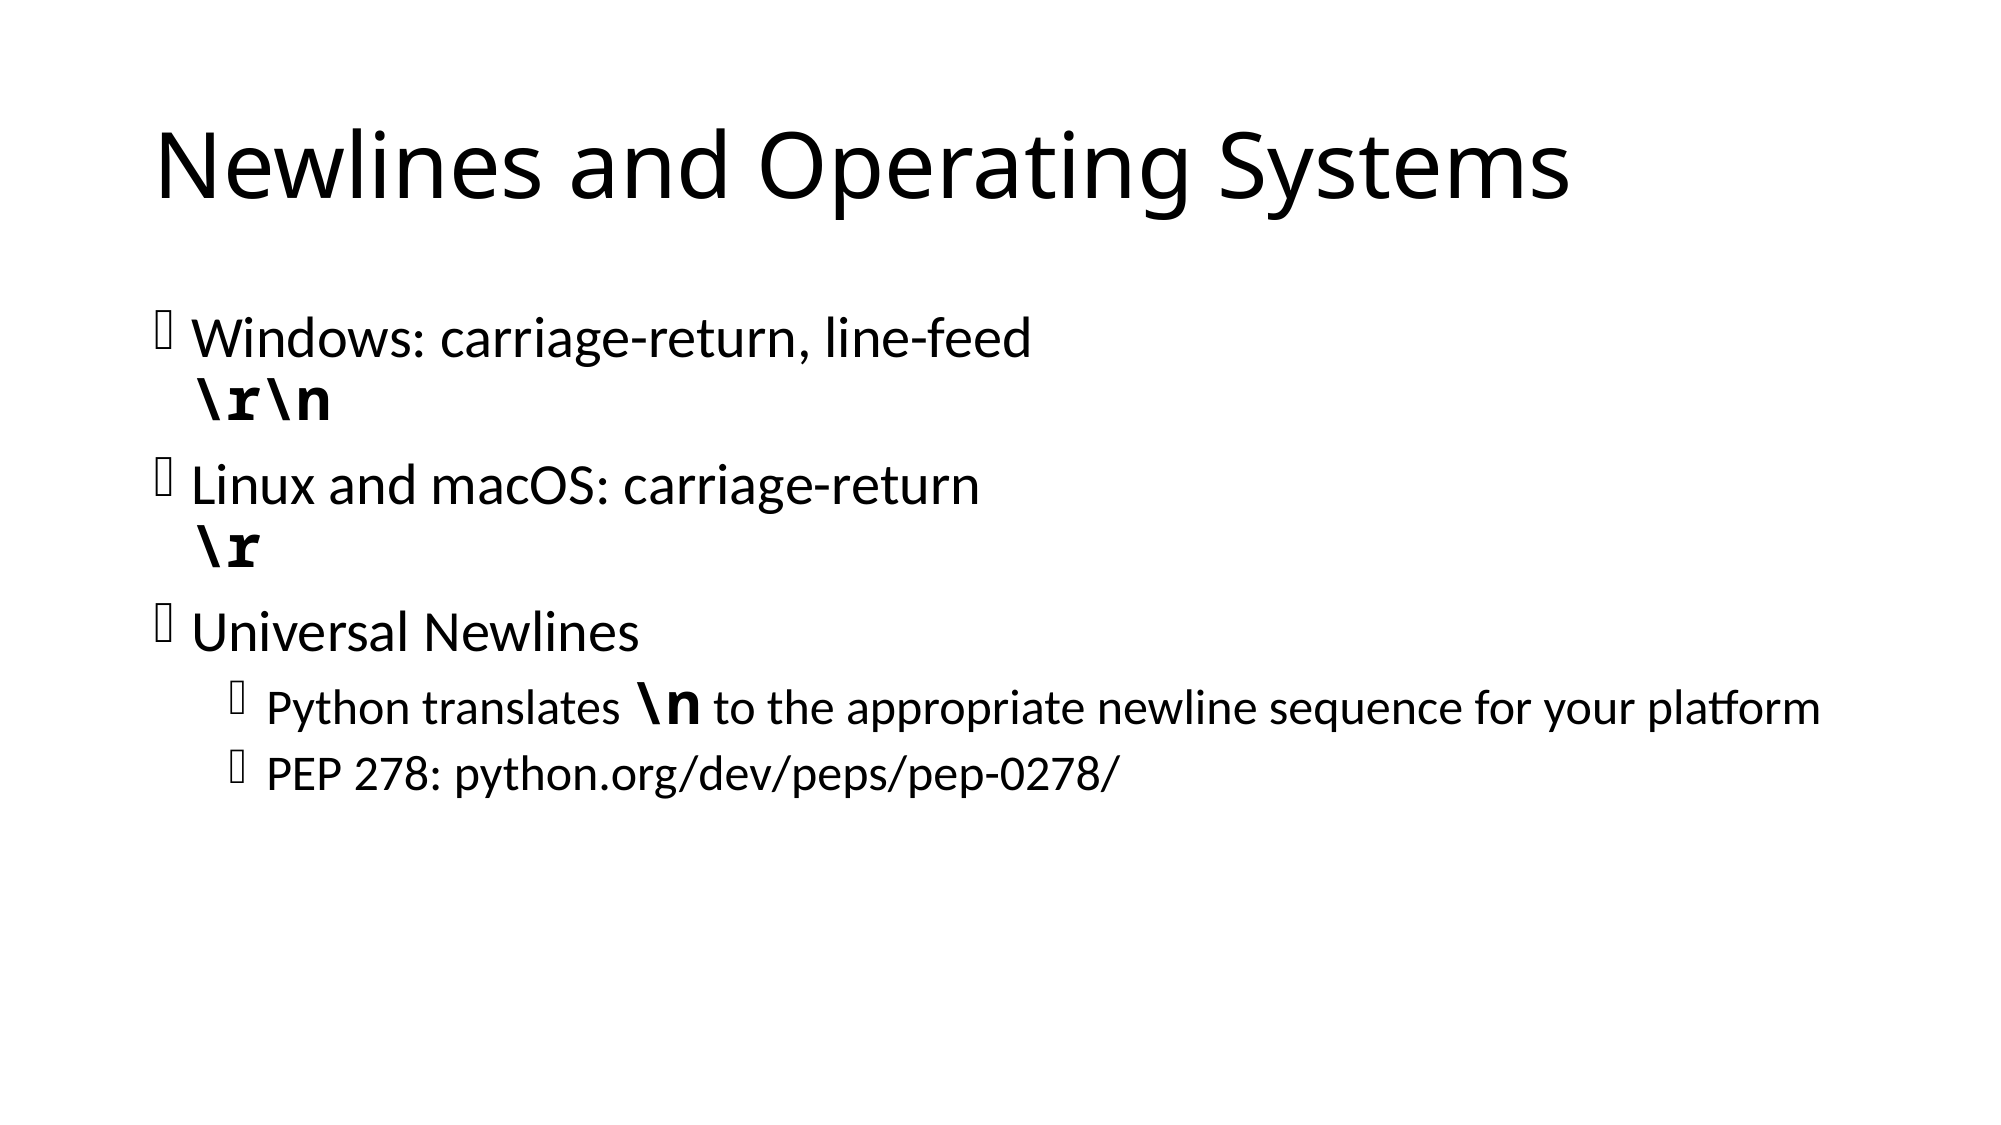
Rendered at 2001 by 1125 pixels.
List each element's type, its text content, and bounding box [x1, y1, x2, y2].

list Windows: carriage-return, line-feed \r\n Linux and macOS: carriage-return \r Universal Newlines Python translates \n to the appropriate newline sequence for your platform PEP 278: python.org/dev/peps/pep-0278/ [138, 299, 1864, 1014]
title Newlines and Operating Systems [138, 60, 1864, 278]
